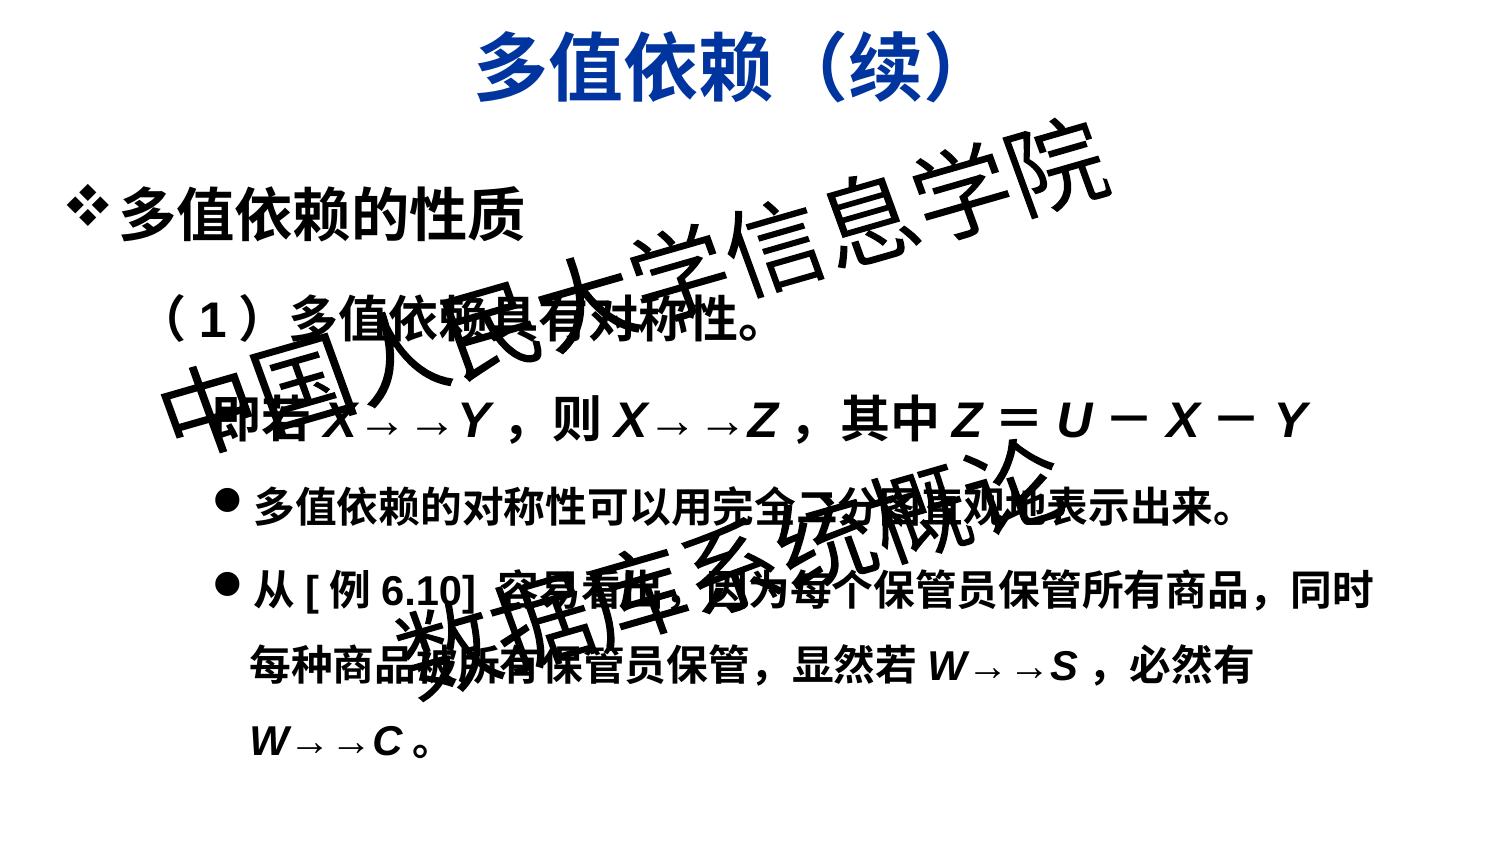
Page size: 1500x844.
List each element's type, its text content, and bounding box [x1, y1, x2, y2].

title 多值依赖（续） [46, 0, 1426, 136]
text_box 多值依赖的性质 （1）多值依赖具有对称性。 即若X→→Y，则X→→Z，其中Z＝U－X－Y 多值依赖的对称性可以用完全二分图直观地表示出来。 从[例6.10] 容易看出，因为每个保管员保管所有商品，同时每种商品被所有保管员保管，显然若W→→S，必然有W→→C。 [46, 135, 1425, 844]
